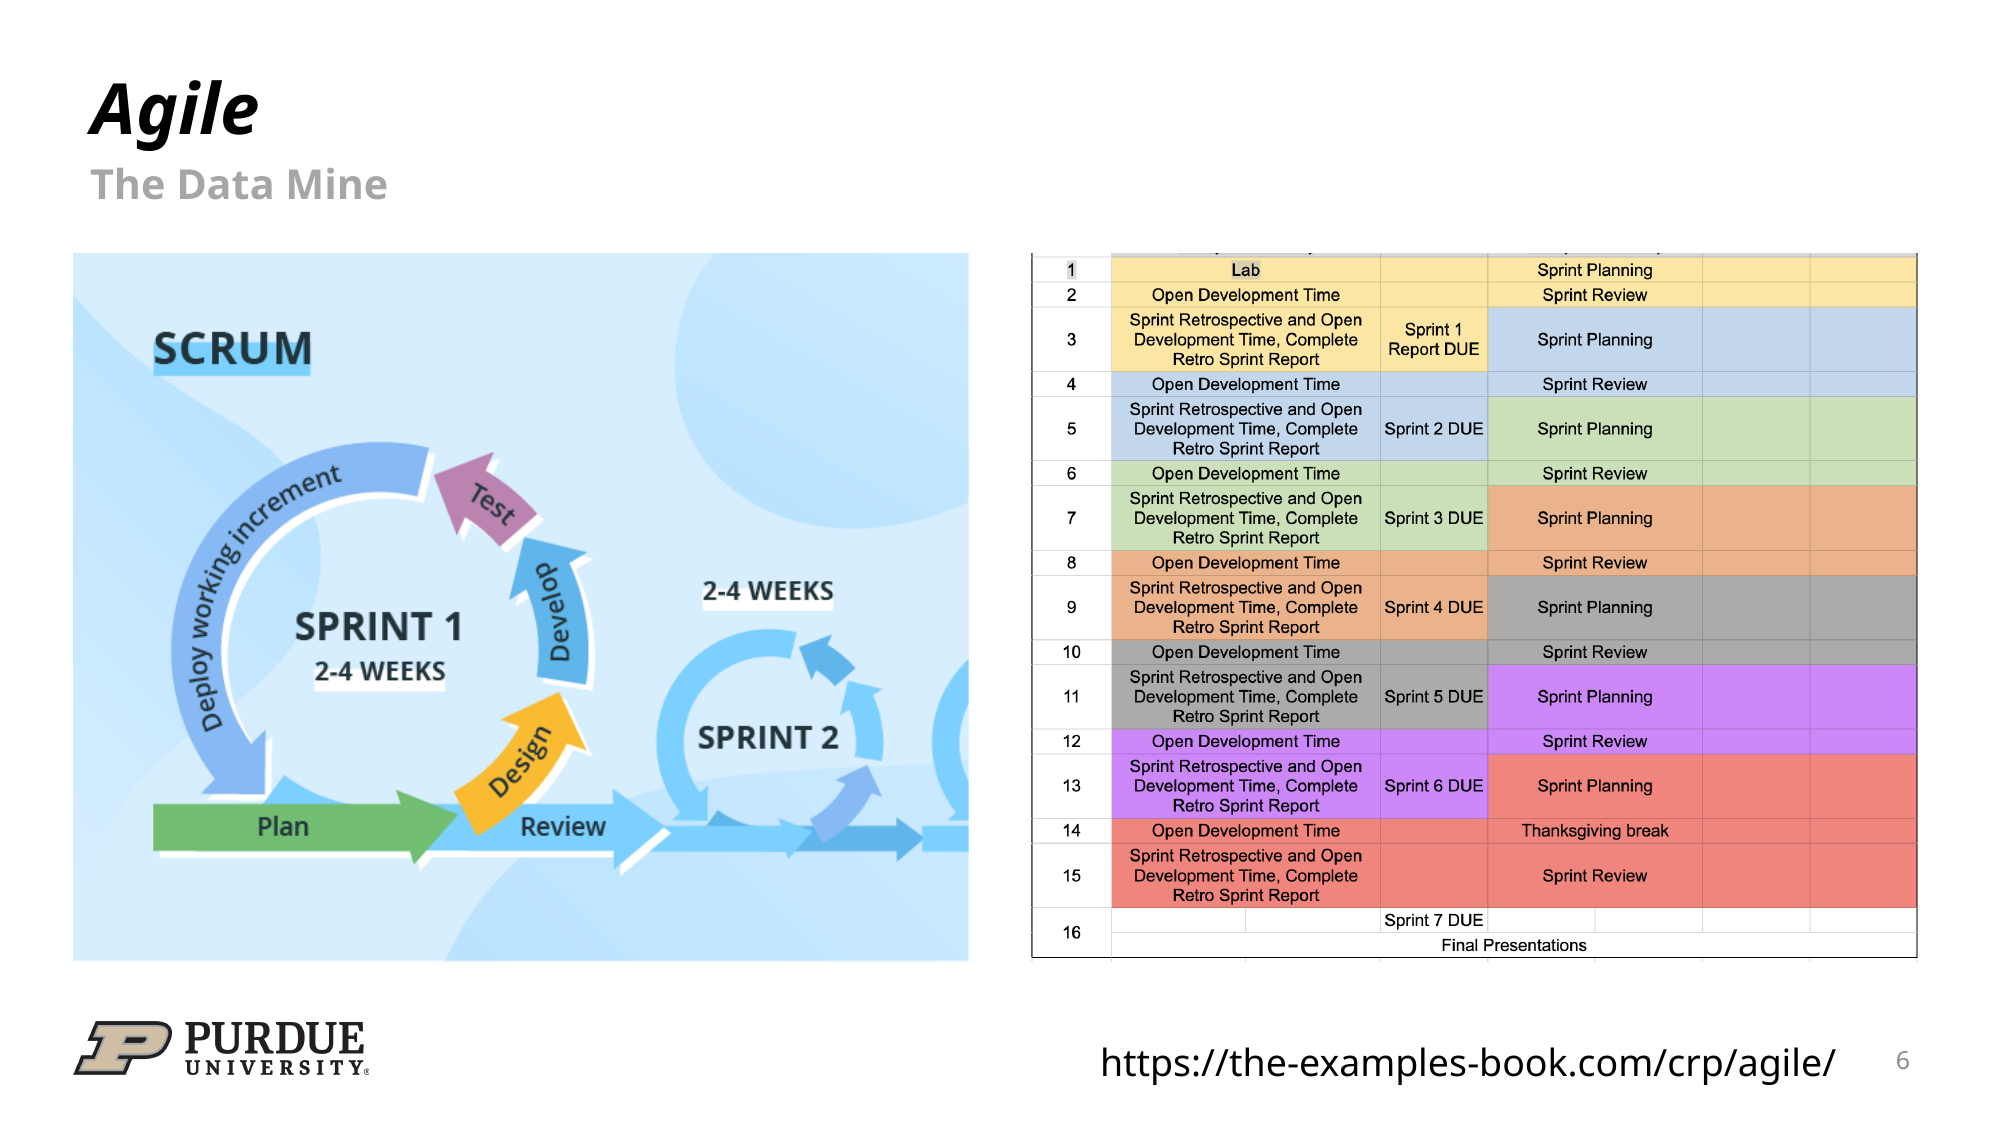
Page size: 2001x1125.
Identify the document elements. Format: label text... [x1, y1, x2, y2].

picture [1031, 253, 1927, 962]
title Agile [76, 63, 1925, 156]
picture [73, 253, 969, 962]
list The Data Mine [75, 156, 1925, 217]
text_box https://the-examples-book.com/crp/agile/ [1085, 1031, 1925, 1092]
